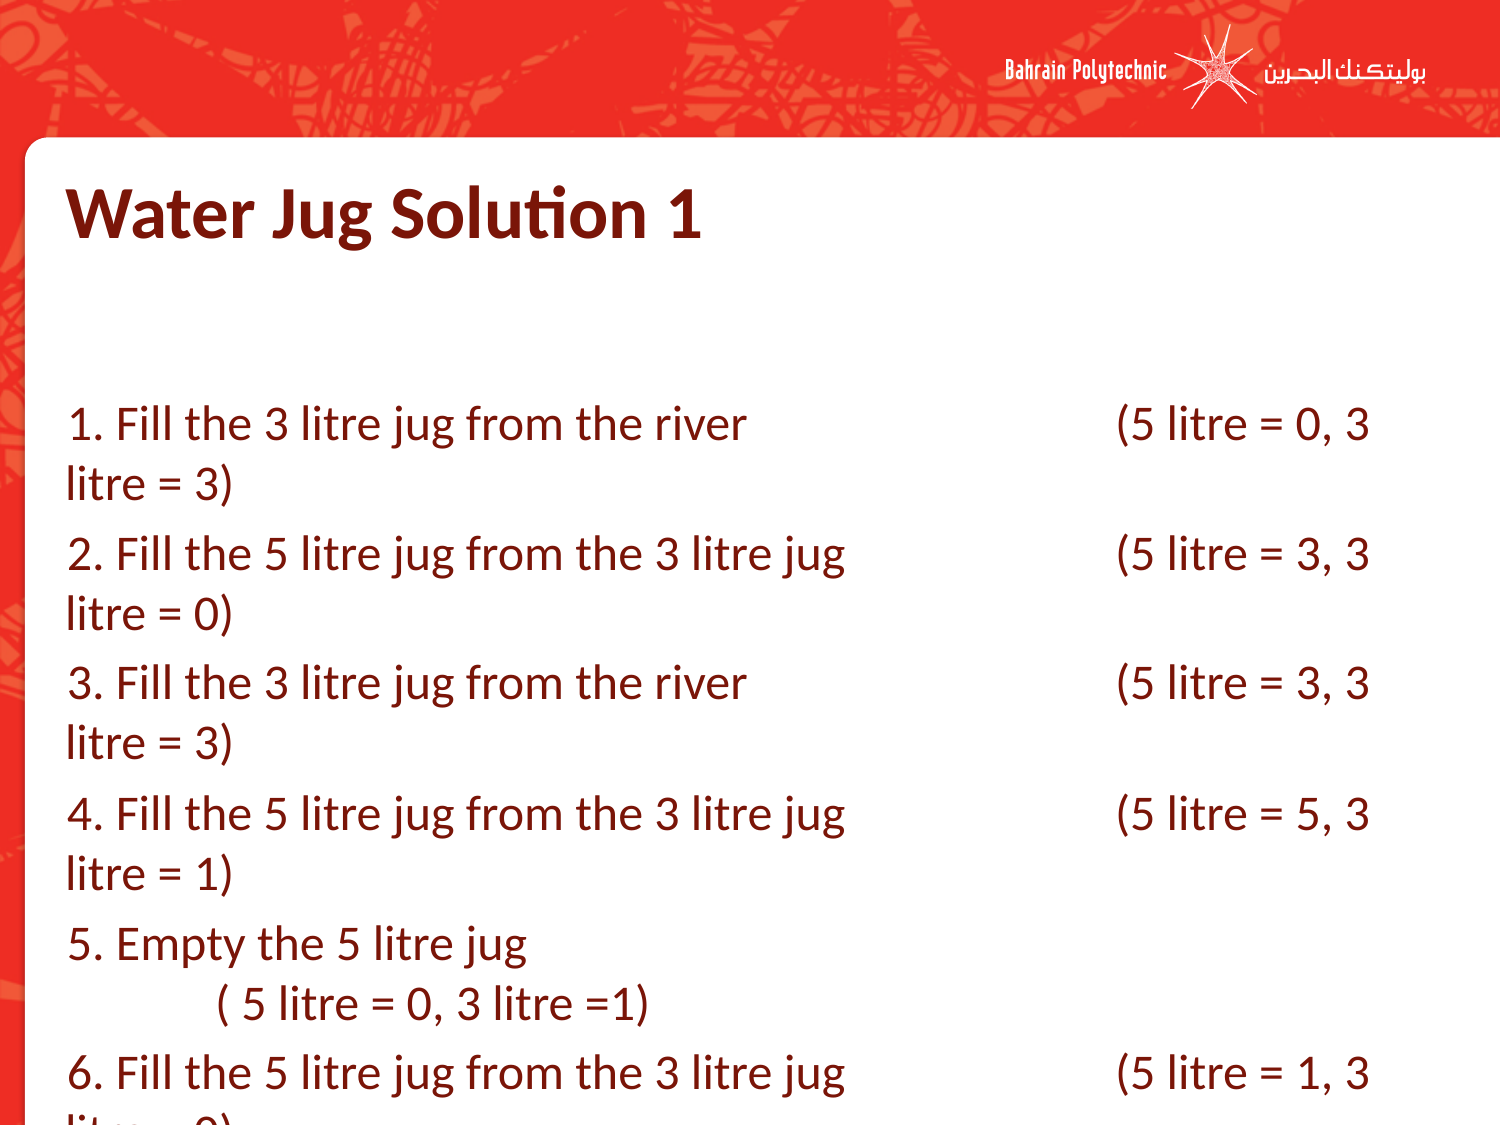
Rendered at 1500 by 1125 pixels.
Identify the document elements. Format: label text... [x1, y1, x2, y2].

title Water Jug Solution 1 [50, 125, 1425, 293]
picture [0, 0, 1500, 1125]
list 1. Fill the 3 litre jug from the river (5 litre = 0, 3 litre = 3) 2. Fill the 5 litre jug from the 3 litre jug (5 litre = 3, 3 litre = 0) 3. Fill the 3 litre jug from the river (5 litre = 3, 3 litre = 3) 4. Fill the 5 litre jug from the 3 litre jug (5 litre = 5, 3 litre = 1) 5. Empty the 5 litre jug ( 5 litre = 0, 3 litre =1) 6. Fill the 5 litre jug from the 3 litre jug (5 litre = 1, 3 litre = 0) 7. Fill the 3 litre jug from the river (5 litre = 1, 3 litre = 3) 8. Fill the 5 litre jug from the 3 litre jug (5 litre = 4, 3 litre = 0) [50, 312, 1425, 1005]
